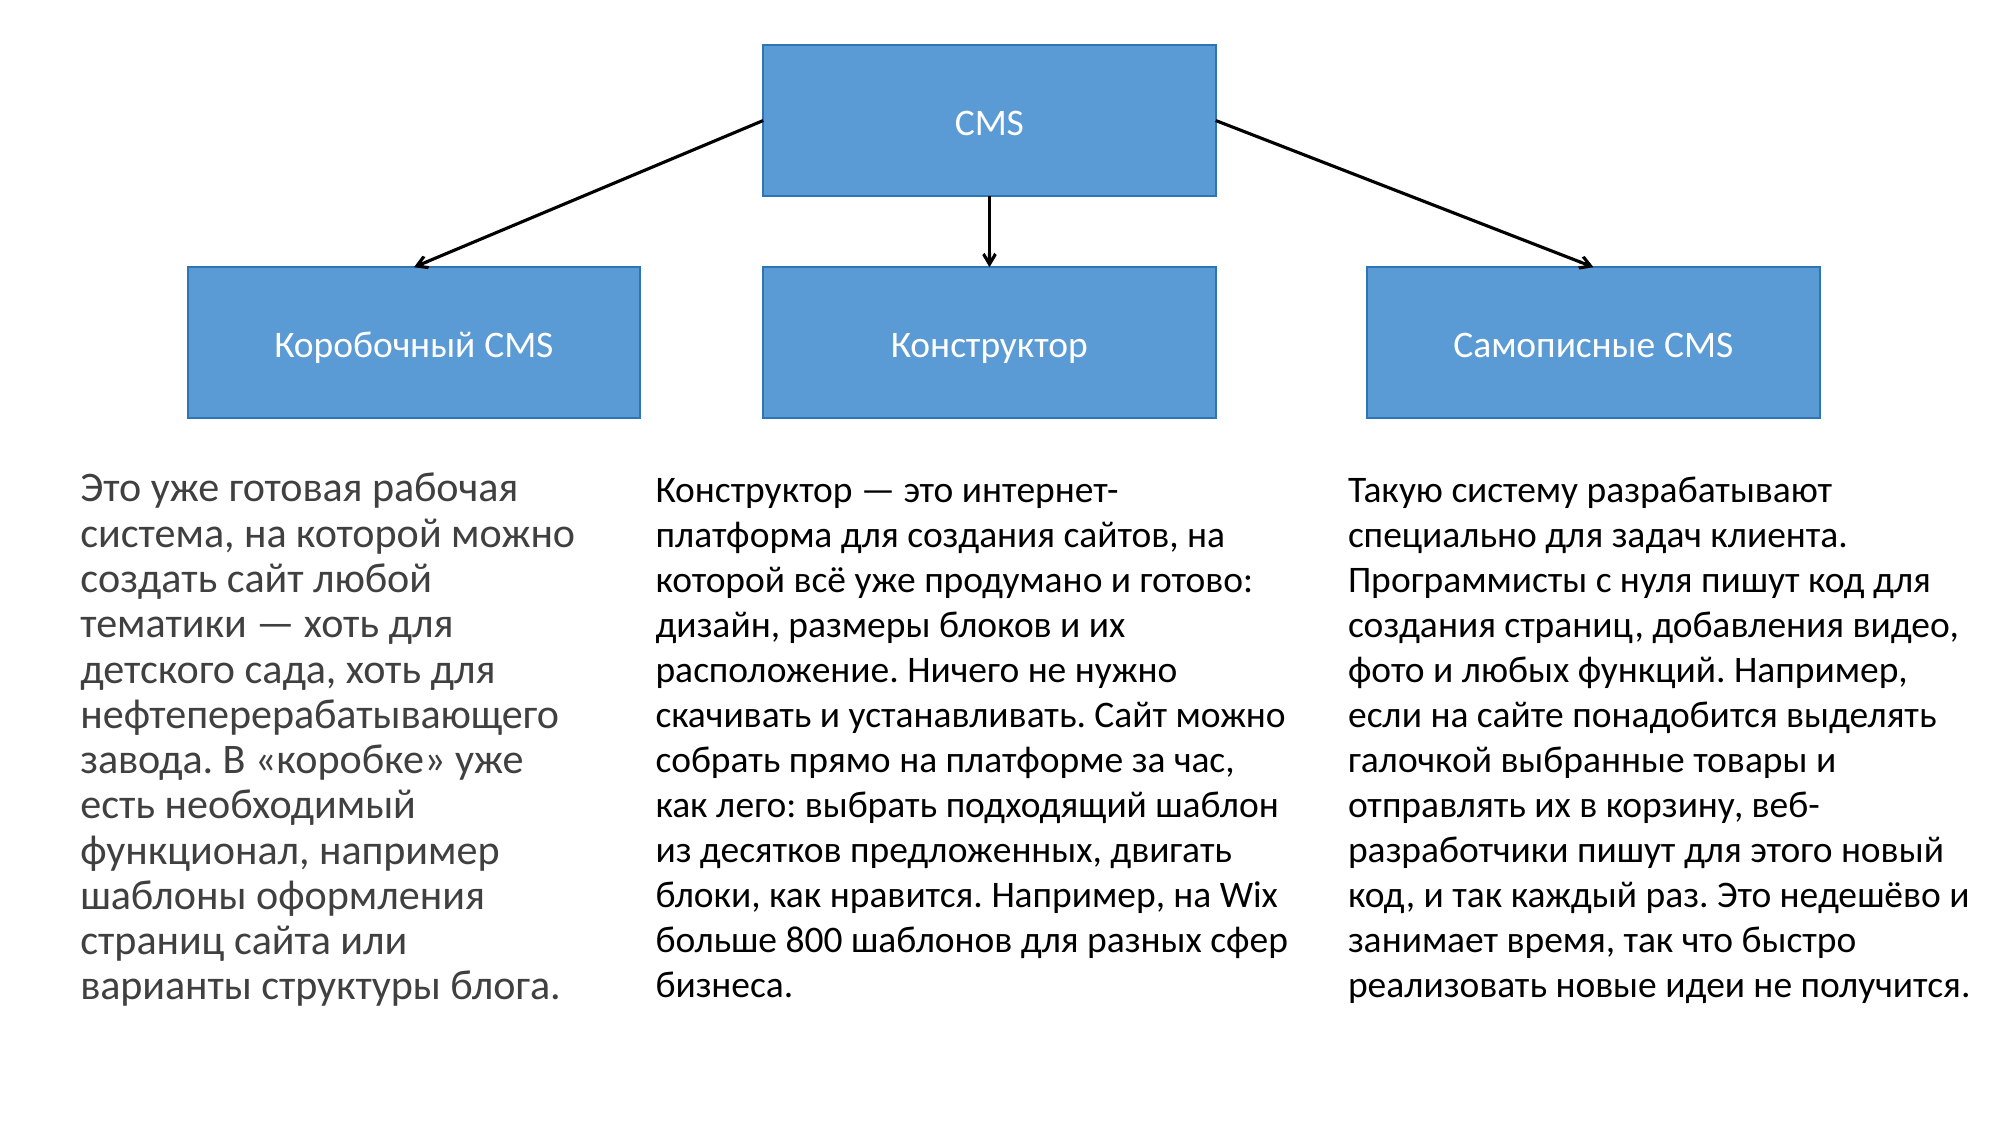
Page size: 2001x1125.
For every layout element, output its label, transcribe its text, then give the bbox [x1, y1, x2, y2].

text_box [414, 120, 764, 268]
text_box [1215, 120, 1594, 268]
text_box Такую систему разрабатывают специально для задач клиента. Программисты с нуля пишут код для создания страниц, добавления видео, фото и любых функций. Например, если на сайте понадобится выделять галочкой выбранные товары и отправлять их в корзину, веб-разработчики пишут для этого новый код, и так каждый раз. Это недешёво и занимает время, так что быстро реализовать новые идеи не получится. [1333, 458, 2000, 1013]
text_box Самописные CMS [1366, 266, 1821, 419]
text_box Коробочный CMS [187, 266, 641, 419]
list Это уже готовая рабочая система, на которой можно создать сайт любой тематики — хоть для детского сада, хоть для нефтеперерабатывающего завода. В «коробке» уже есть необходимый функционал, например шаблоны оформления страниц сайта или варианты структуры блога. [65, 458, 596, 1048]
text_box CMS [762, 44, 1217, 197]
text_box Конструктор — это интернет-платформа для создания сайтов, на которой всё уже продумано и готово: дизайн, размеры блоков и их расположение. Ничего не нужно скачивать и устанавливать. Сайт можно собрать прямо на платформе за час, как лего: выбрать подходящий шаблон из десятков предложенных, двигать блоки, как нравится. Например, на Wix больше 800 шаблонов для разных сфер бизнеса. [640, 458, 1308, 1013]
text_box Конструктор [762, 266, 1217, 419]
